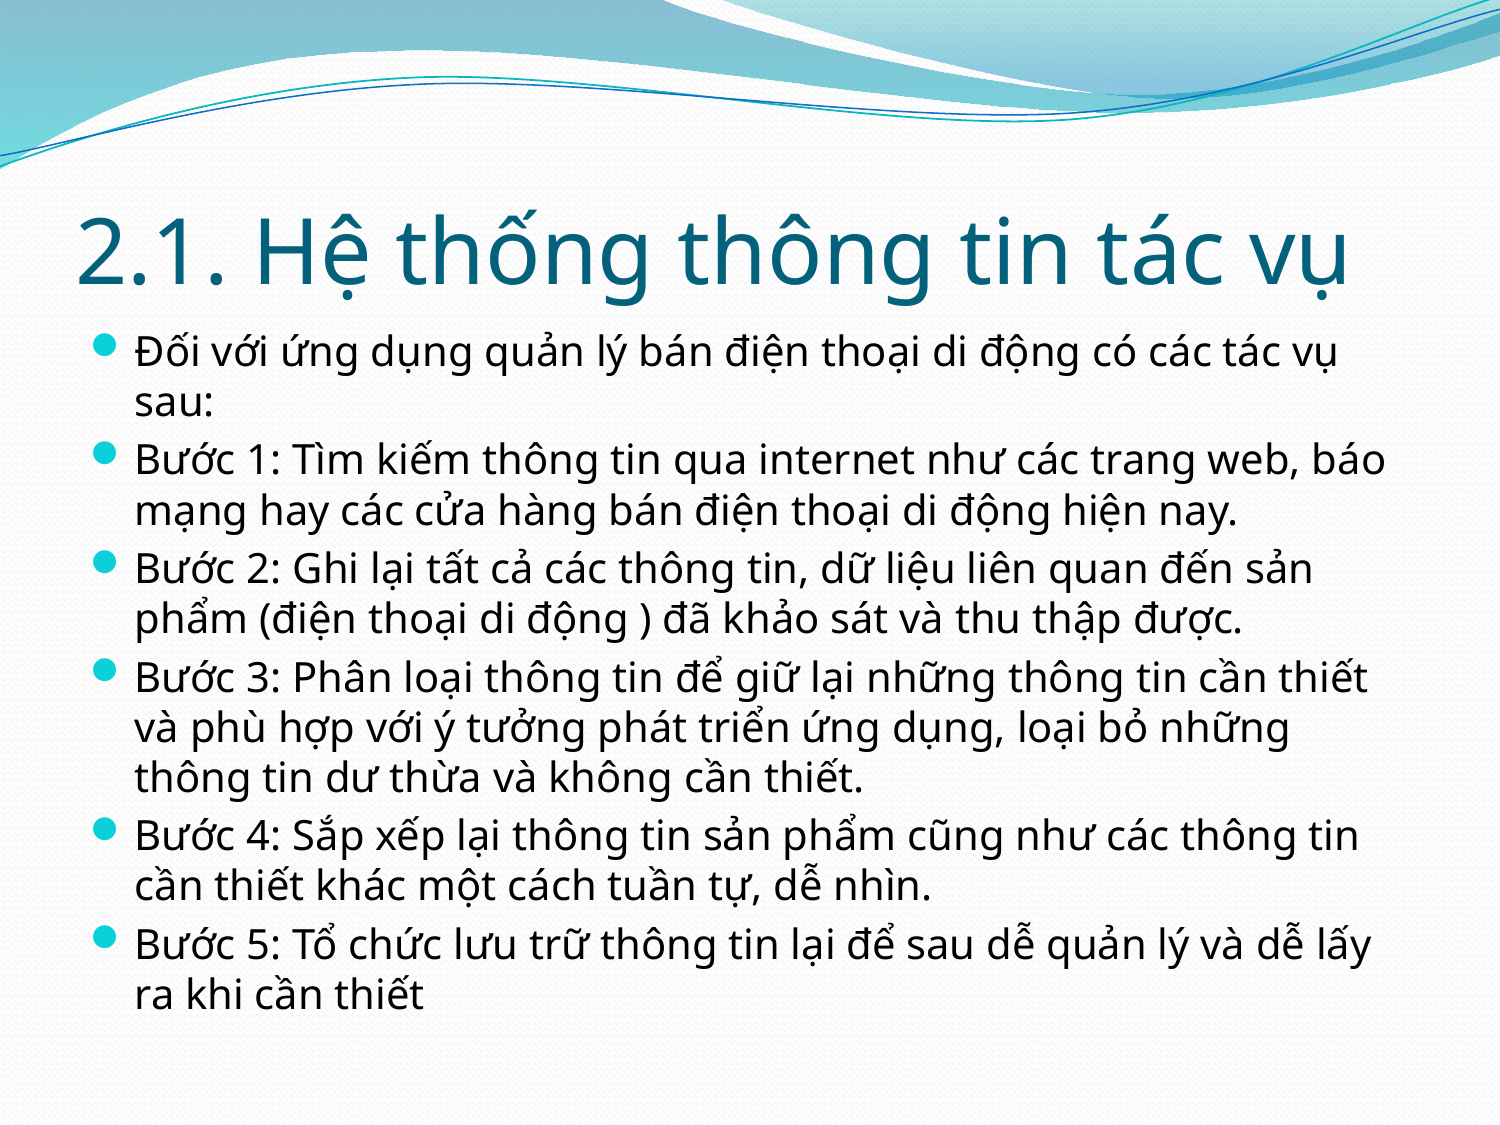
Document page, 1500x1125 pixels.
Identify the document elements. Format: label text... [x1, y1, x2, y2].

list Đối với ứng dụng quản lý bán điện thoại di động có các tác vụ sau: Bước 1: Tìm kiếm thông tin qua internet như các trang web, báo mạng hay các cửa hàng bán điện thoại di động hiện nay. Bước 2: Ghi lại tất cả các thông tin, dữ liệu liên quan đến sản phẩm (điện thoại di động ) đã khảo sát và thu thập được. Bước 3: Phân loại thông tin để giữ lại những thông tin cần thiết và phù hợp với ý tưởng phát triển ứng dụng, loại bỏ những thông tin dư thừa và không cần thiết. Bước 4: Sắp xếp lại thông tin sản phẩm cũng như các thông tin cần thiết khác một cách tuần tự, dễ nhìn. Bước 5: Tổ chức lưu trữ thông tin lại để sau dễ quản lý và dễ lấy ra khi cần thiết [75, 317, 1425, 1038]
title 2.1. Hệ thống thông tin tác vụ [75, 115, 1425, 303]
